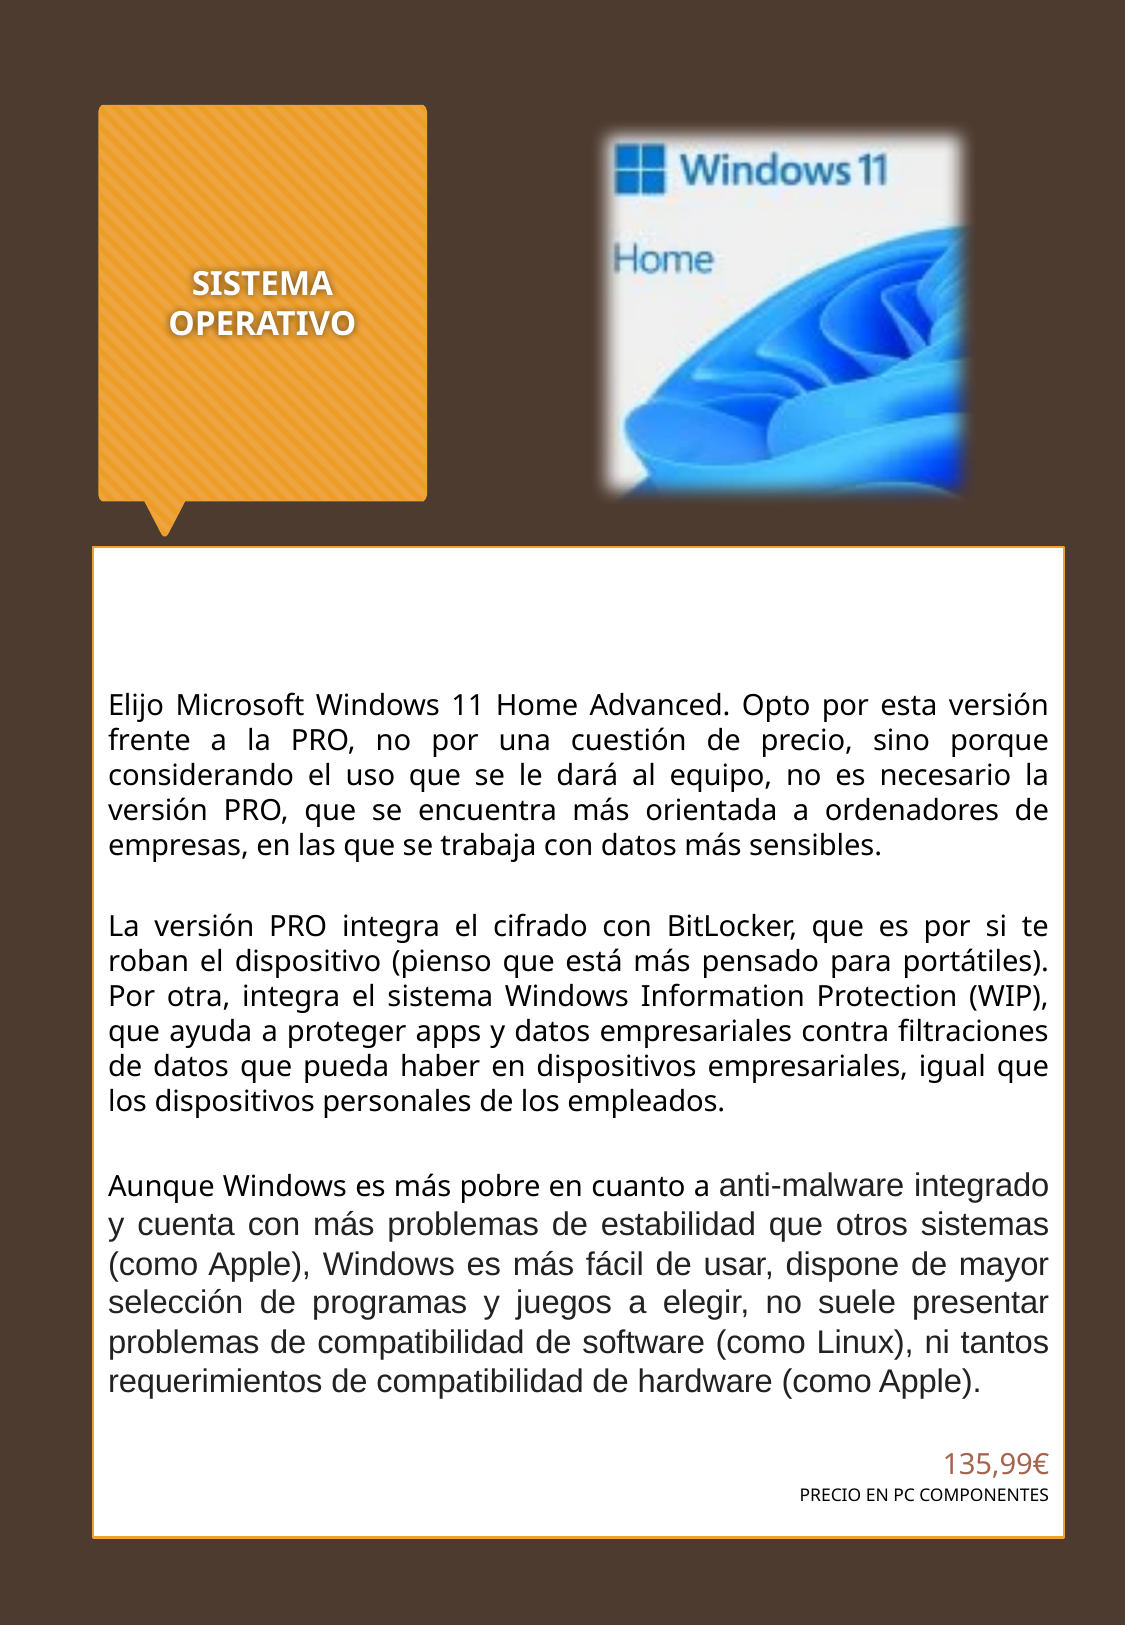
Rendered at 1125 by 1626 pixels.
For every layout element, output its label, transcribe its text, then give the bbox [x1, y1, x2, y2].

title SISTEMA OPERATIVO [99, 105, 427, 350]
slide_number 14 [1065, 1401, 1071, 1518]
text_box Elijo Microsoft Windows 11 Home Advanced. Opto por esta versión frente a la PRO, no por una cuestión de precio, sino porque considerando el uso que se le dará al equipo, no es necesario la versión PRO, que se encuentra más orientada a ordenadores de empresas, en las que se trabaja con datos más sensibles. La versión PRO integra el cifrado con BitLocker, que es por si te roban el dispositivo (pienso que está más pensado para portátiles). Por otra, integra el sistema Windows Information Protection (WIP), que ayuda a proteger apps y datos empresariales contra filtraciones de datos que pueda haber en dispositivos empresariales, igual que los dispositivos personales de los empleados. Aunque Windows es más pobre en cuanto a anti-malware integrado y cuenta con más problemas de estabilidad que otros sistemas (como Apple), Windows es más fácil de usar, dispone de mayor selección de programas y juegos a elegir, no suele presentar problemas de compatibilidad de software (como Linux), ni tantos requerimientos de compatibilidad de hardware (como Apple). 135,99€ PRECIO EN PC COMPONENTES [92, 546, 1065, 1539]
picture [588, 118, 978, 507]
